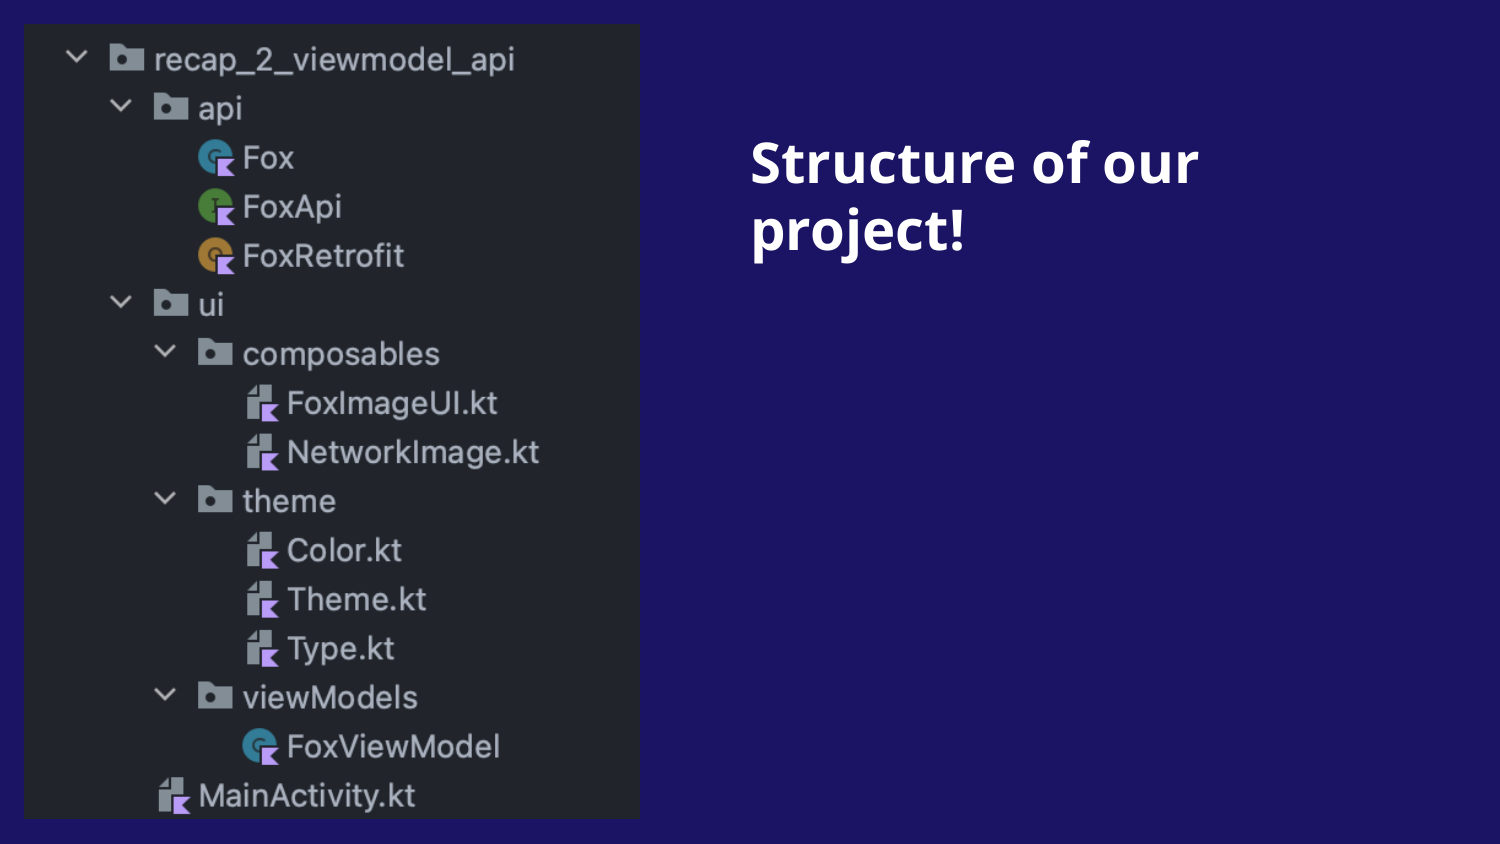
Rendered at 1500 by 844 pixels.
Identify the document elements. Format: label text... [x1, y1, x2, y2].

text_box Structure of our project! [735, 111, 1443, 310]
picture [24, 24, 641, 819]
